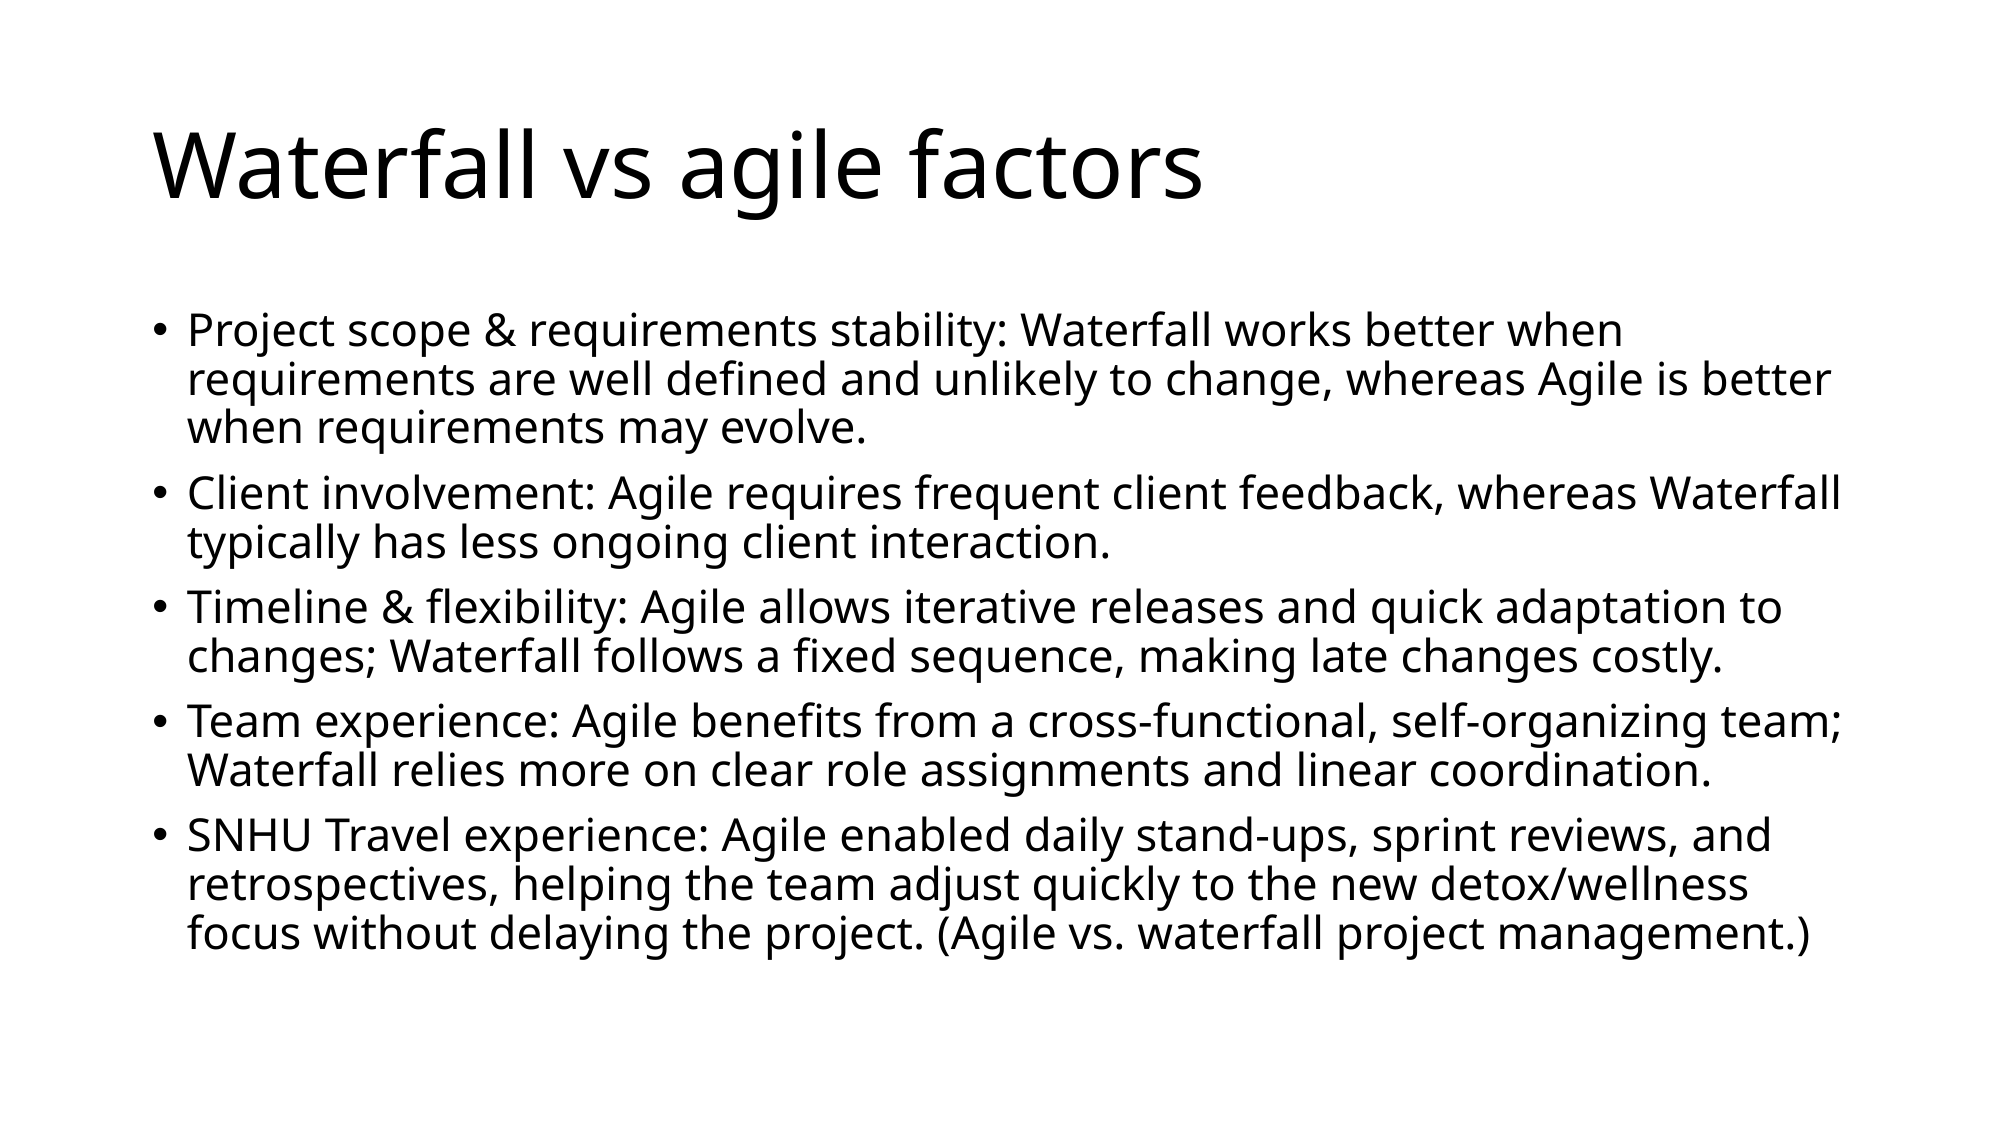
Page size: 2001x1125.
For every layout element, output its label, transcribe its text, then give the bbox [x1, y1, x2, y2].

title Waterfall vs agile factors [137, 59, 1863, 278]
list Project scope & requirements stability: Waterfall works better when requirements are well defined and unlikely to change, whereas Agile is better when requirements may evolve. Client involvement: Agile requires frequent client feedback, whereas Waterfall typically has less ongoing client interaction. Timeline & flexibility: Agile allows iterative releases and quick adaptation to changes; Waterfall follows a fixed sequence, making late changes costly. Team experience: Agile benefits from a cross-functional, self-organizing team; Waterfall relies more on clear role assignments and linear coordination. SNHU Travel experience: Agile enabled daily stand-ups, sprint reviews, and retrospectives, helping the team adjust quickly to the new detox/wellness focus without delaying the project. (Agile vs. waterfall project management.) [137, 299, 1863, 1014]
